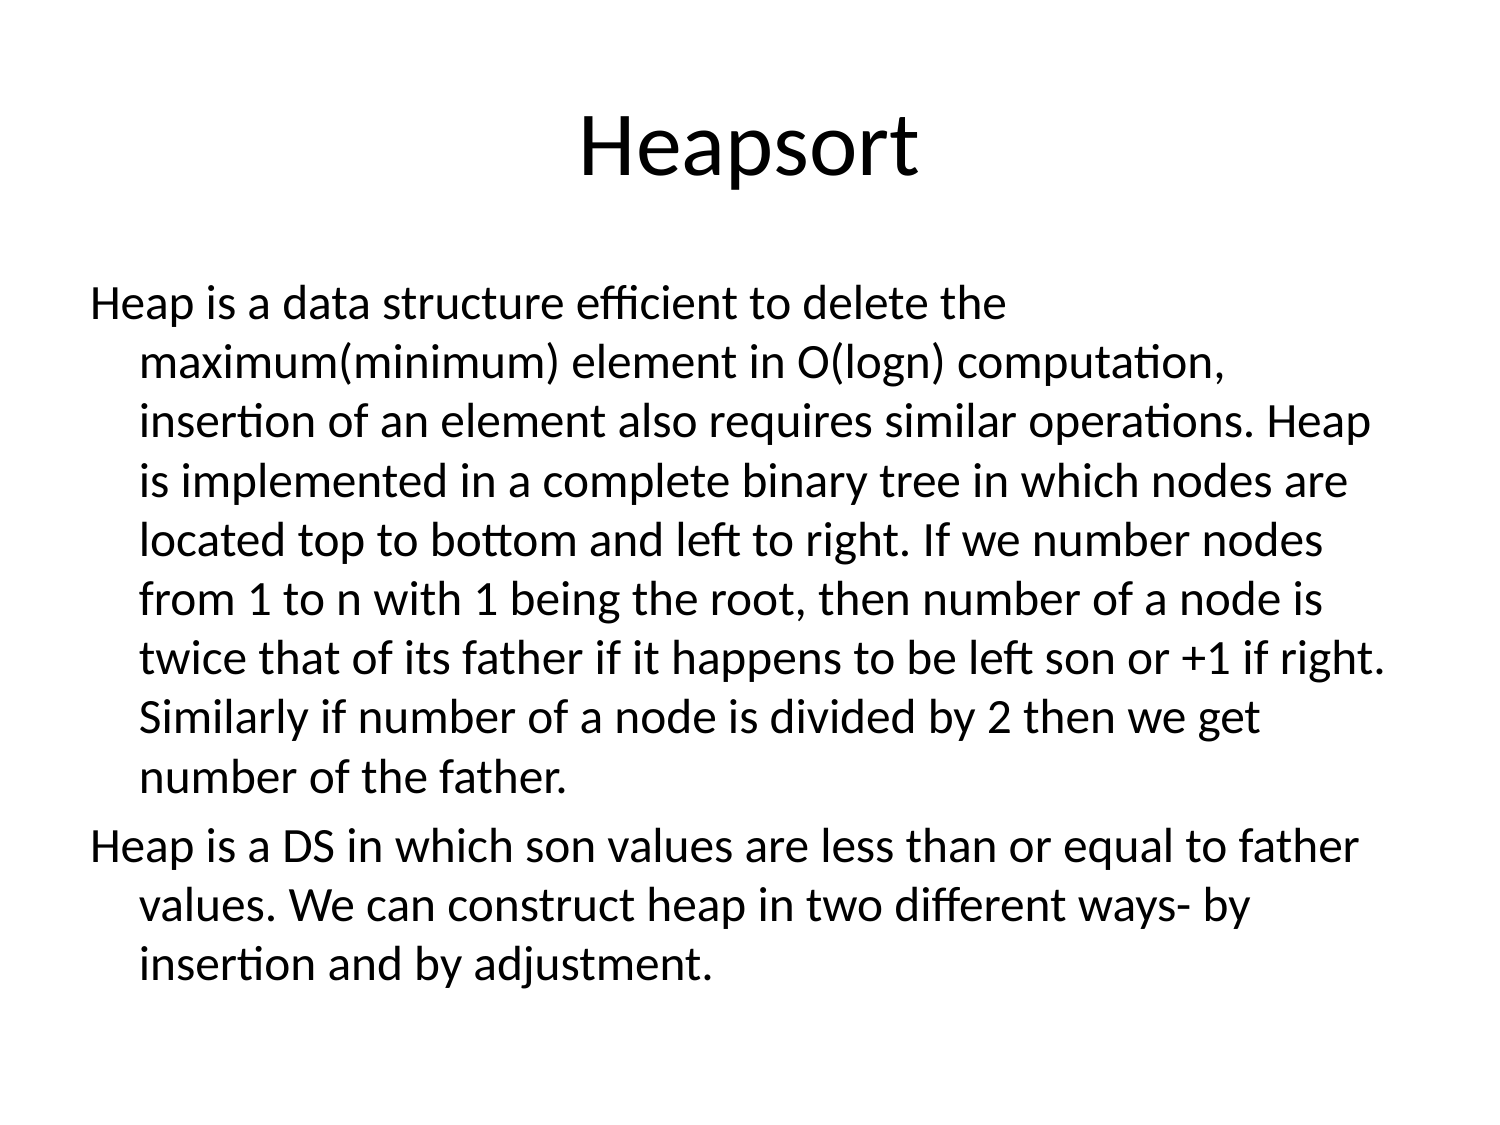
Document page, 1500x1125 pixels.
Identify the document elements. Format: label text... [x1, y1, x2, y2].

title Heapsort [75, 45, 1425, 233]
list Heap is a data structure efficient to delete the maximum(minimum) element in O(logn) computation, insertion of an element also requires similar operations. Heap is implemented in a complete binary tree in which nodes are located top to bottom and left to right. If we number nodes from 1 to n with 1 being the root, then number of a node is twice that of its father if it happens to be left son or +1 if right. Similarly if number of a node is divided by 2 then we get number of the father. Heap is a DS in which son values are less than or equal to father values. We can construct heap in two different ways- by insertion and by adjustment. [75, 262, 1425, 1005]
